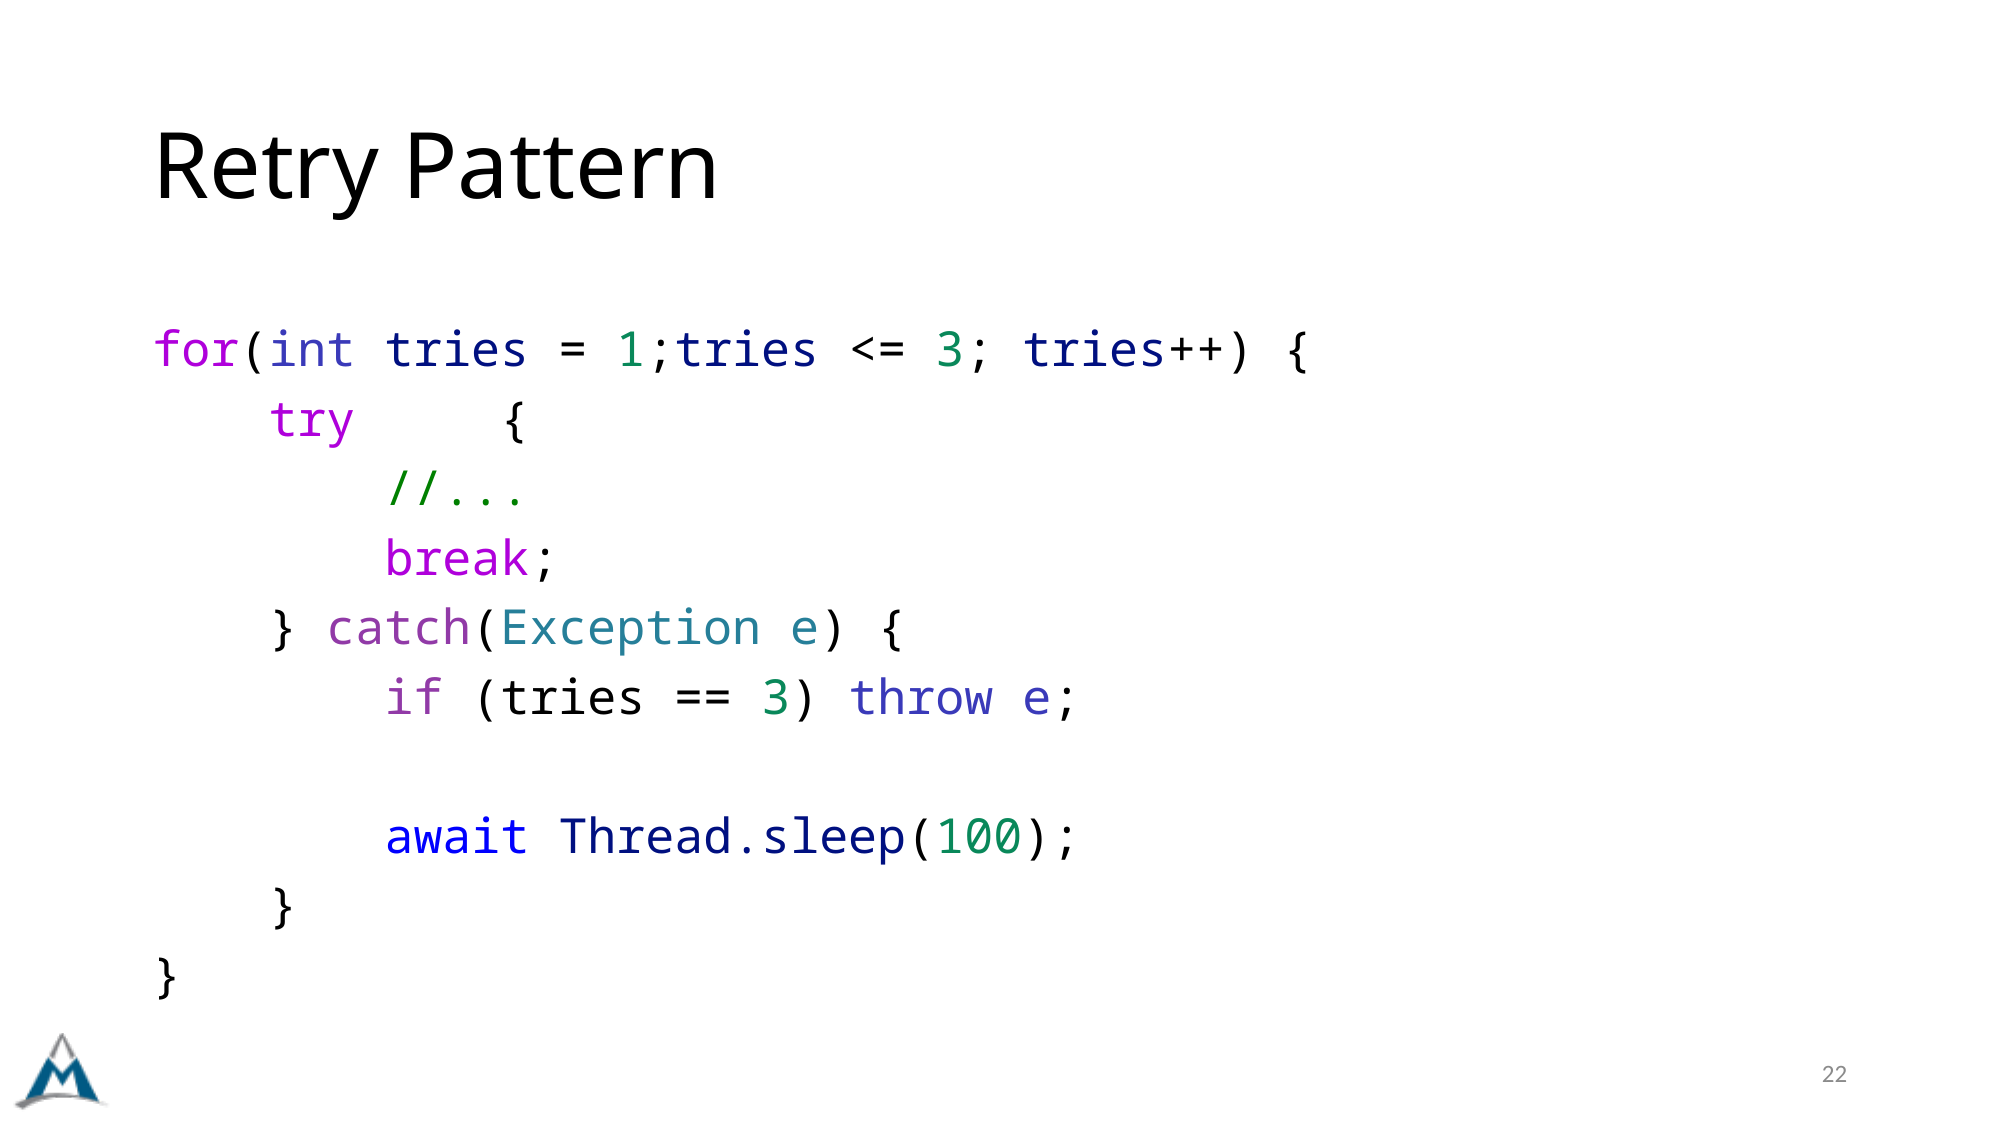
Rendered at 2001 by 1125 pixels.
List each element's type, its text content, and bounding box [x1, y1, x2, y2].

slide_number 22 [1412, 1042, 1863, 1103]
picture [12, 1033, 112, 1112]
list for(int tries = 1;tries <= 3; tries++) { try { //... break; } catch(Exception e) { if (tries == 3) throw e; await Thread.sleep(100); } } [137, 299, 1863, 1014]
title Retry Pattern [137, 59, 1863, 278]
